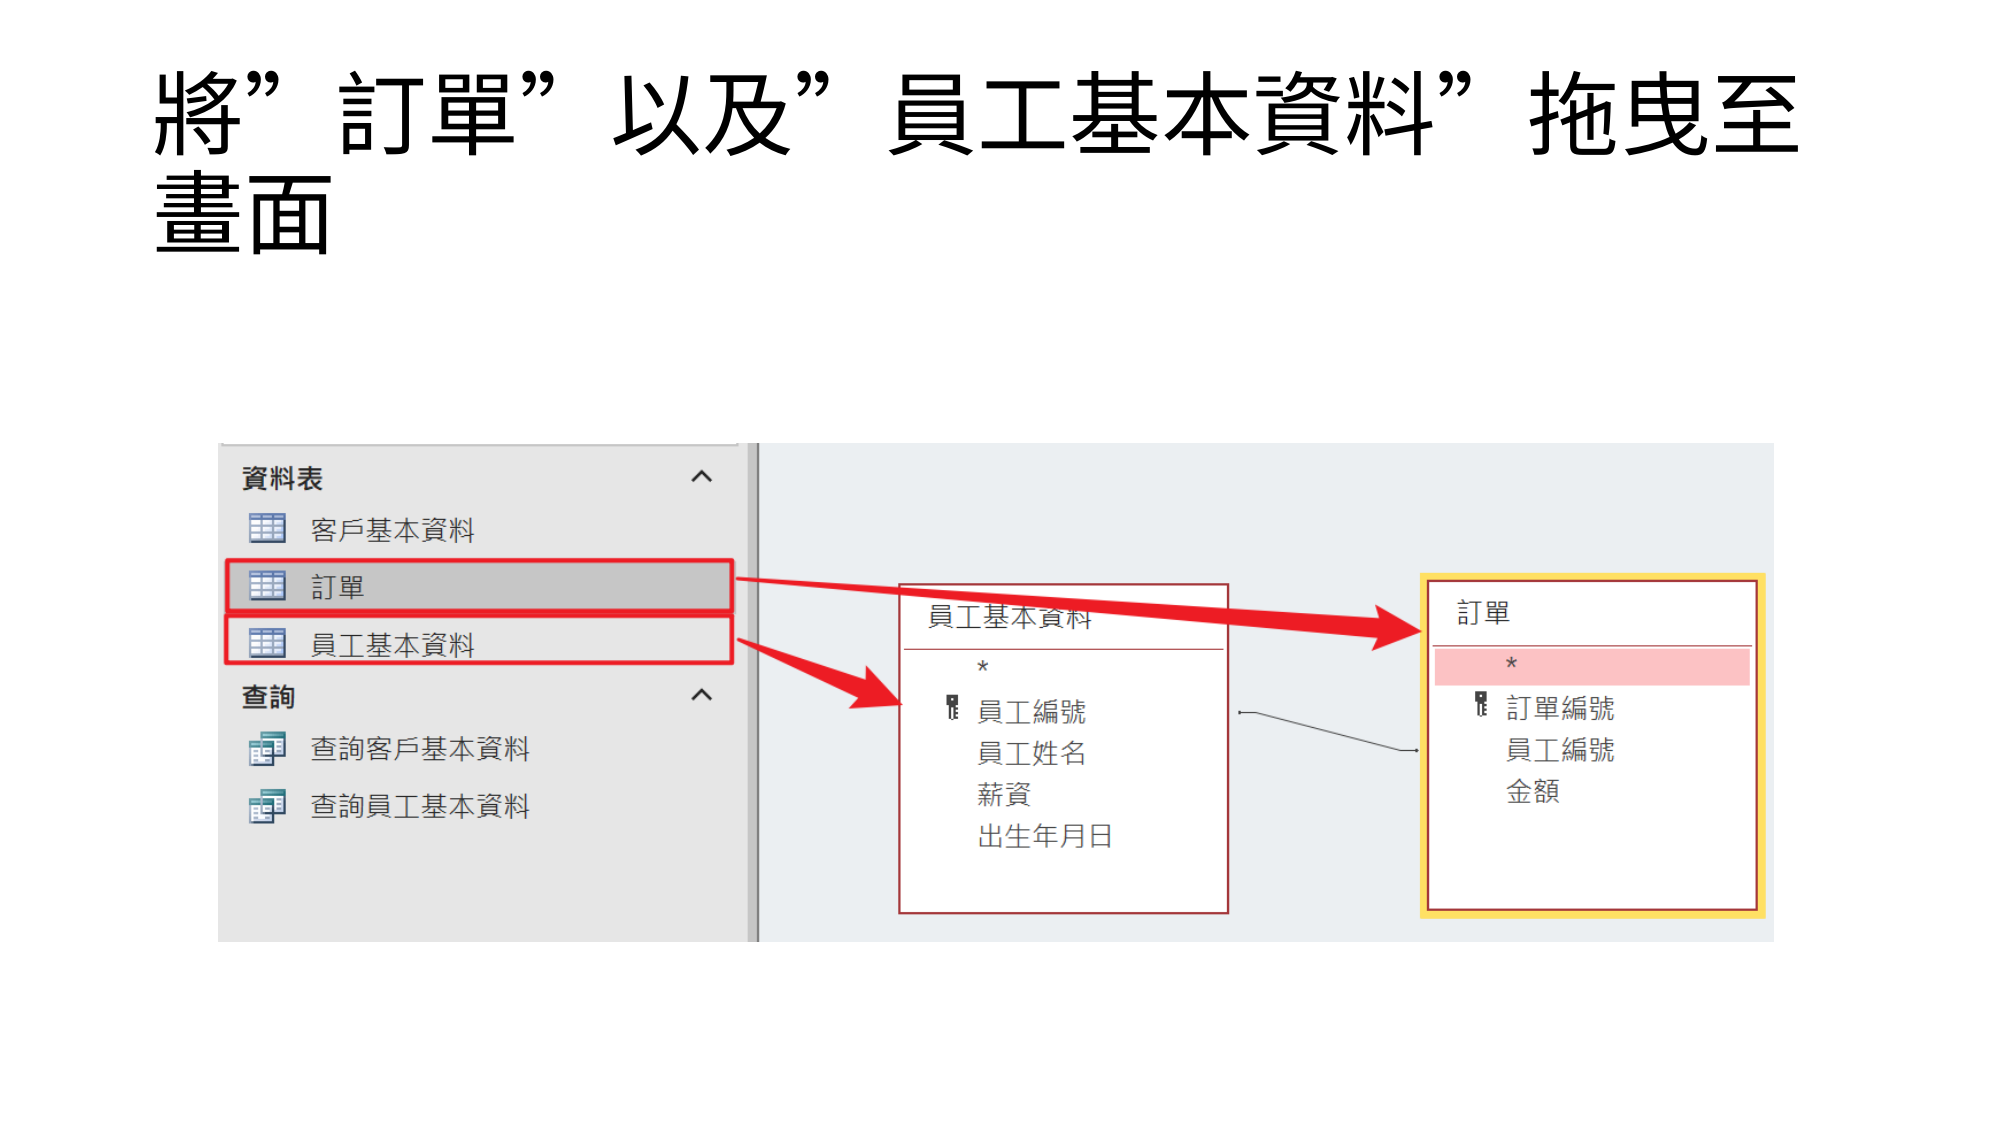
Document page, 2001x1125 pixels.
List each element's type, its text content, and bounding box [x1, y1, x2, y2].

title 將”訂單”以及”員工基本資料”拖曳至畫面 [137, 59, 1863, 278]
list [218, 443, 1774, 942]
